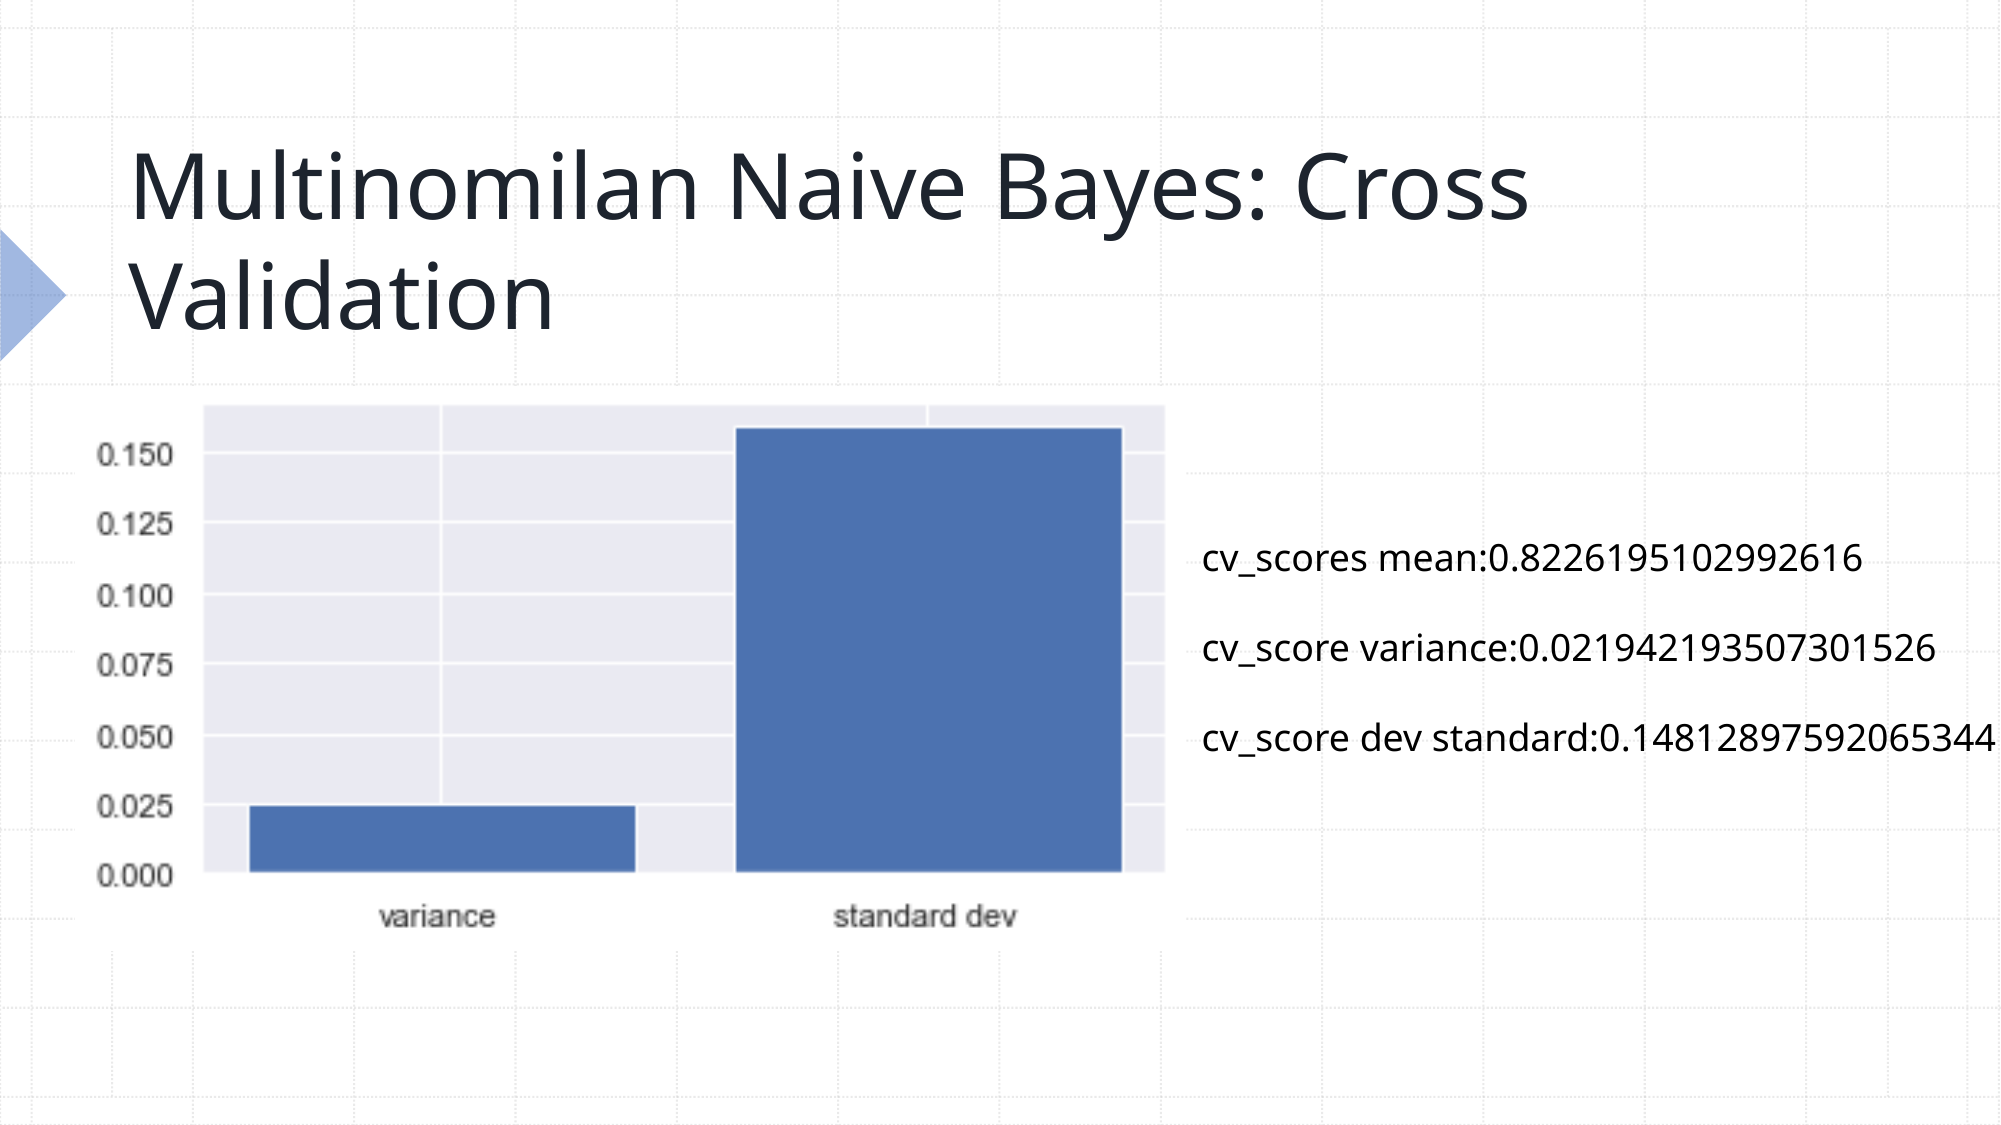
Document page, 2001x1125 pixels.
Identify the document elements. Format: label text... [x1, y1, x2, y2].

title Multinomilan Naive Bayes: Cross Validation [113, 119, 1808, 356]
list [75, 387, 1186, 951]
text_box ﻿cv_scores mean:0.8226195102992616 cv_score variance:0.021942193507301526 cv_score dev standard:0.14812897592065344 [1186, 526, 2000, 767]
